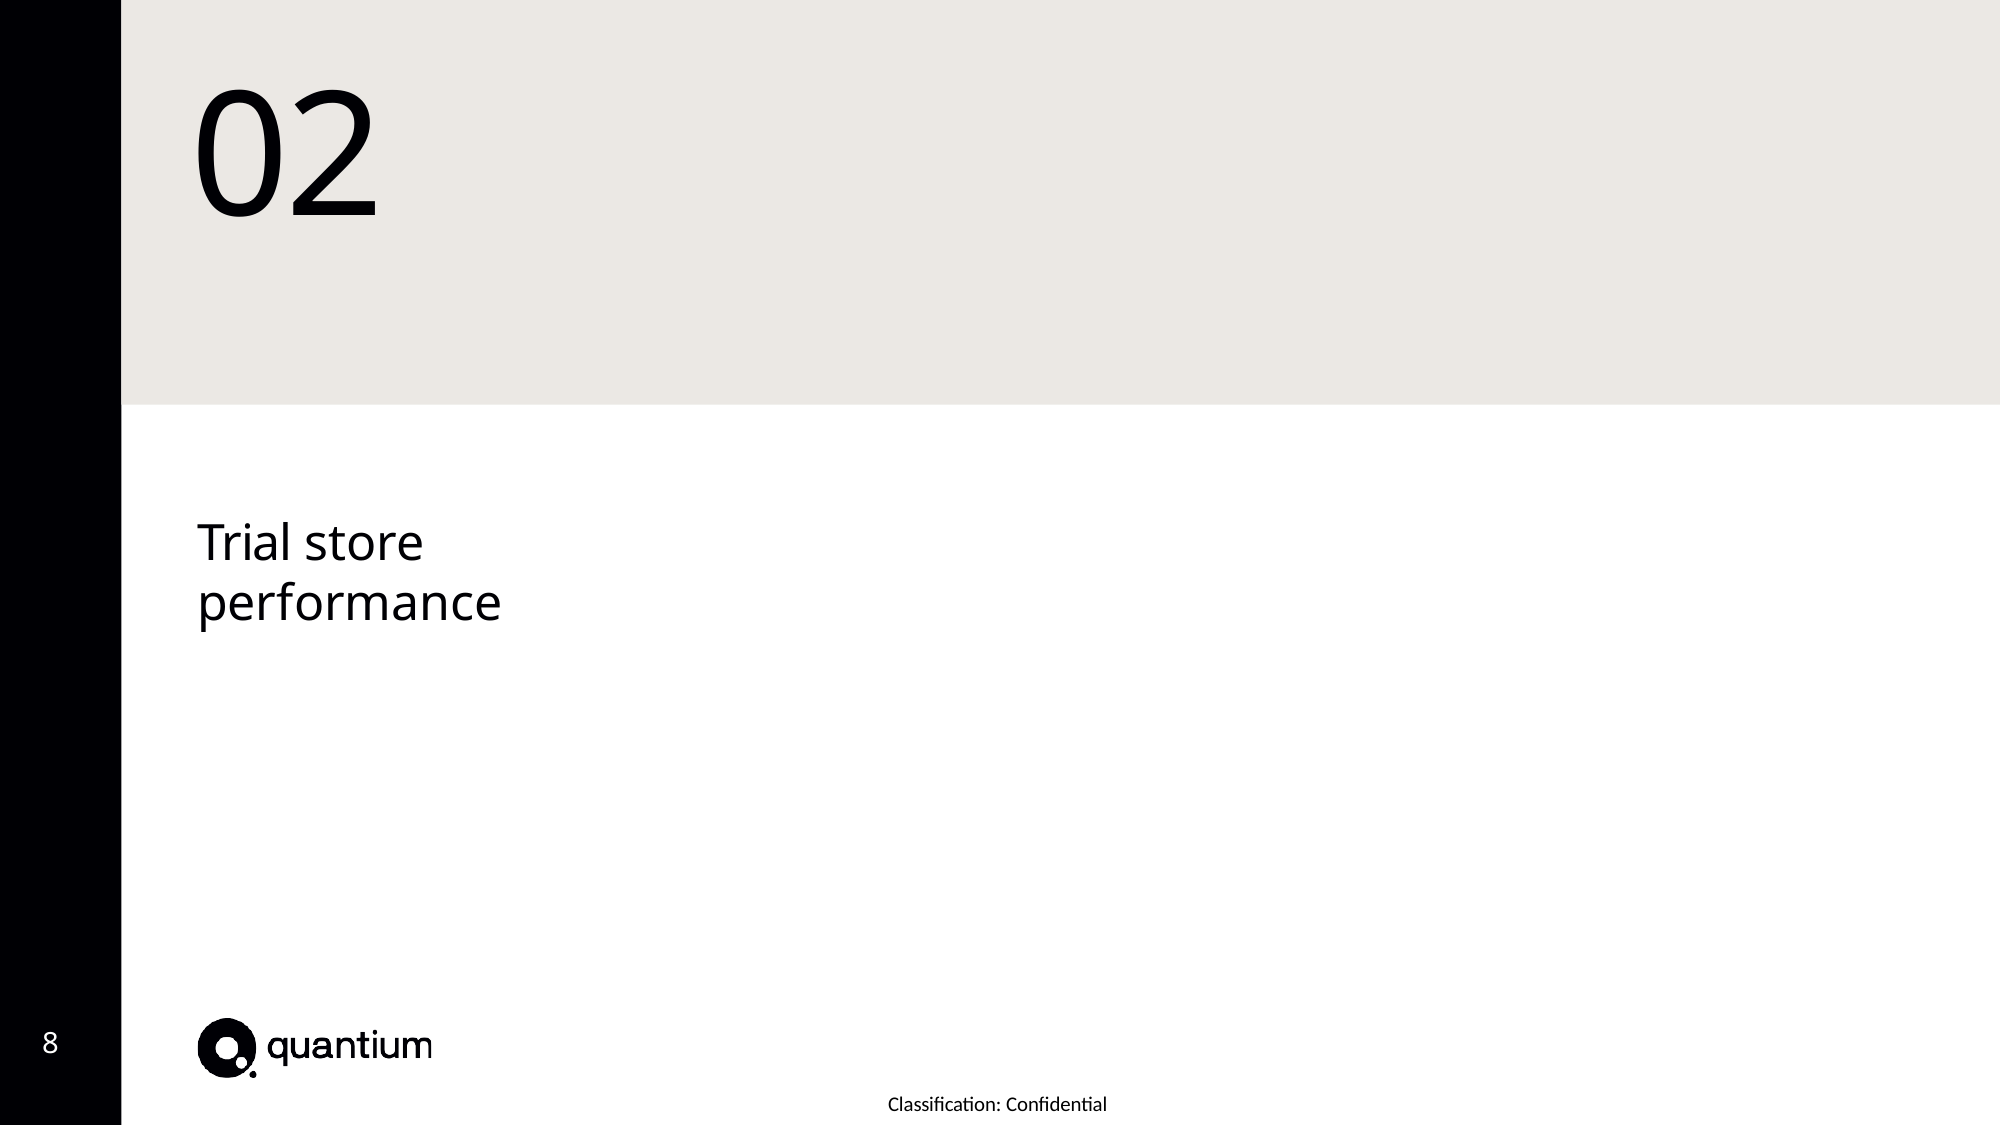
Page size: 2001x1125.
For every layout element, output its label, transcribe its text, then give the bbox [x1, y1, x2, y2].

picture [197, 1018, 432, 1078]
text_box Trial store performance [195, 508, 725, 631]
text_box 02 [188, 39, 385, 250]
footer Classification: Confidential [886, 1093, 1114, 1125]
slide_number 10 [35, 1028, 81, 1125]
